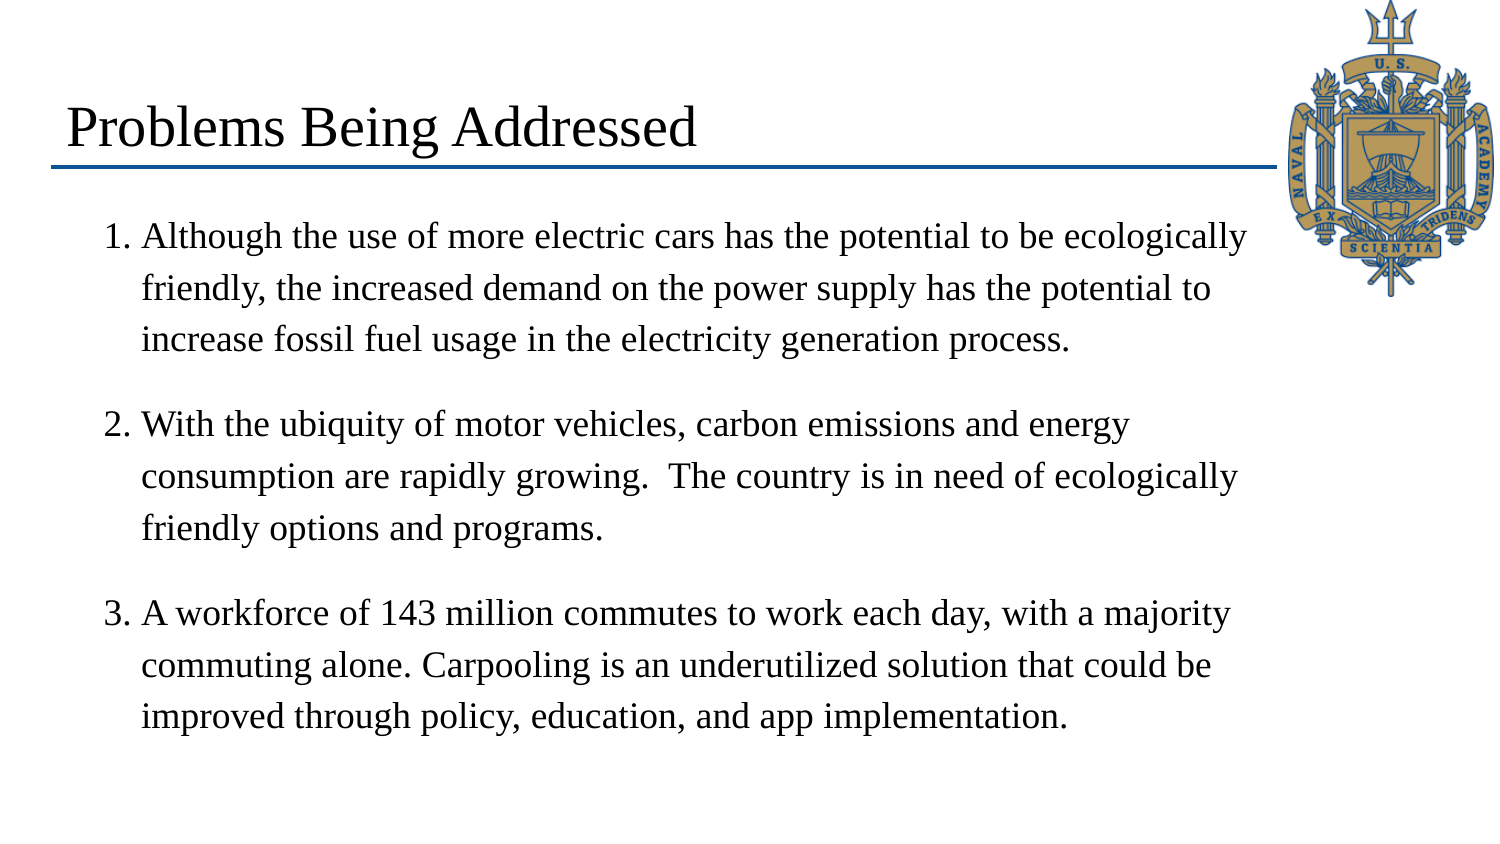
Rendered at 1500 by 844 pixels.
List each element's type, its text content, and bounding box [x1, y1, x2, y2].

list Although the use of more electric cars has the potential to be ecologically friendly, the increased demand on the power supply has the potential to increase fossil fuel usage in the electricity generation process. With the ubiquity of motor vehicles, carbon emissions and energy consumption are rapidly growing. The country is in need of ecologically friendly options and programs. A workforce of 143 million commutes to work each day, with a majority commuting alone. Carpooling is an underutilized solution that could be improved through policy, education, and app implementation. [51, 189, 1279, 750]
picture [1288, 0, 1494, 297]
title Problems Being Addressed [51, 72, 1449, 167]
